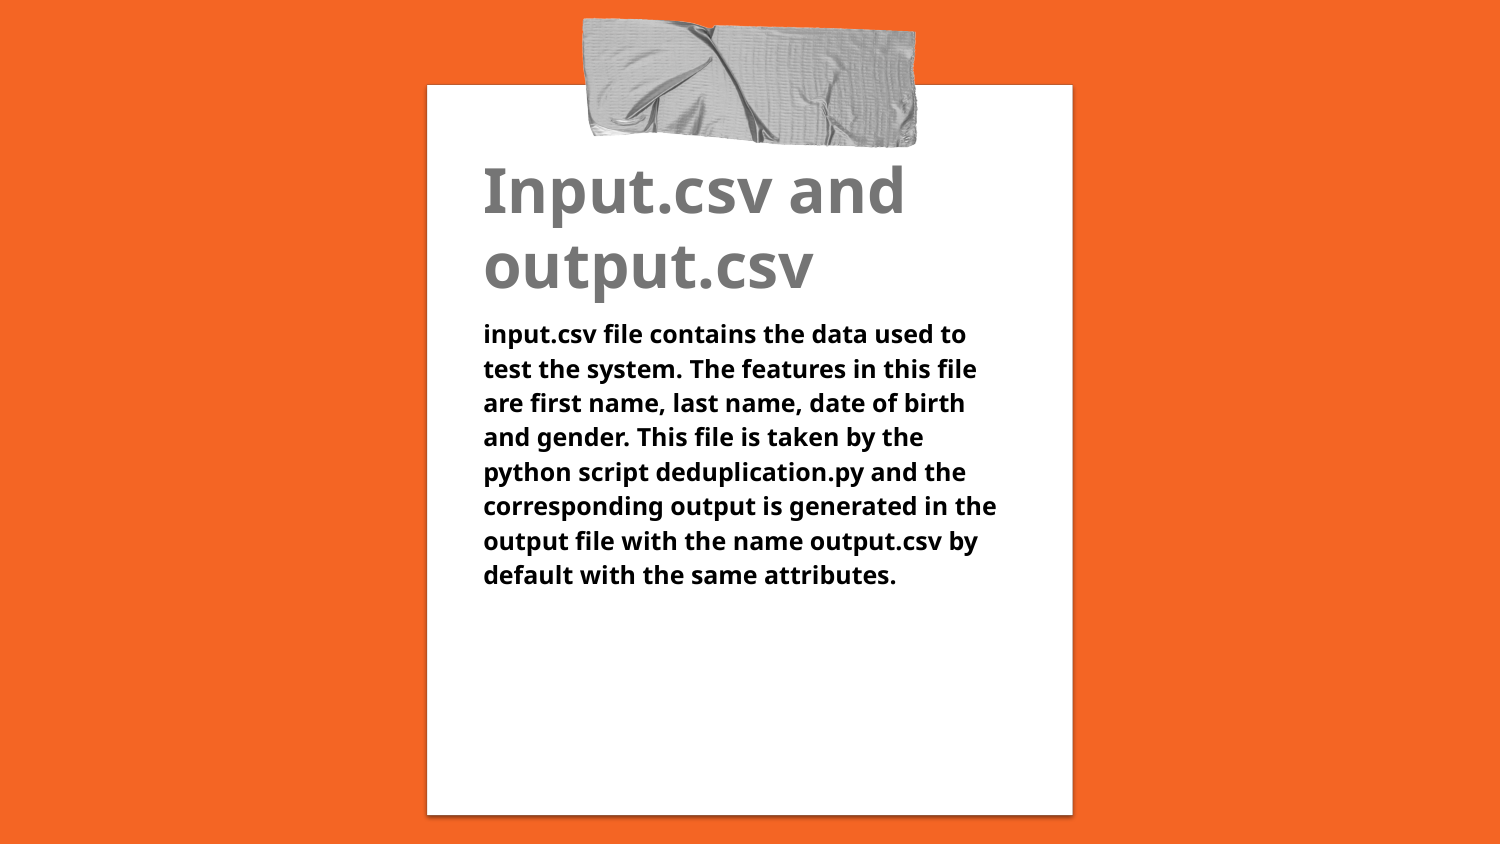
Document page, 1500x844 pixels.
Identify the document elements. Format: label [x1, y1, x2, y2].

picture [400, 16, 1100, 844]
